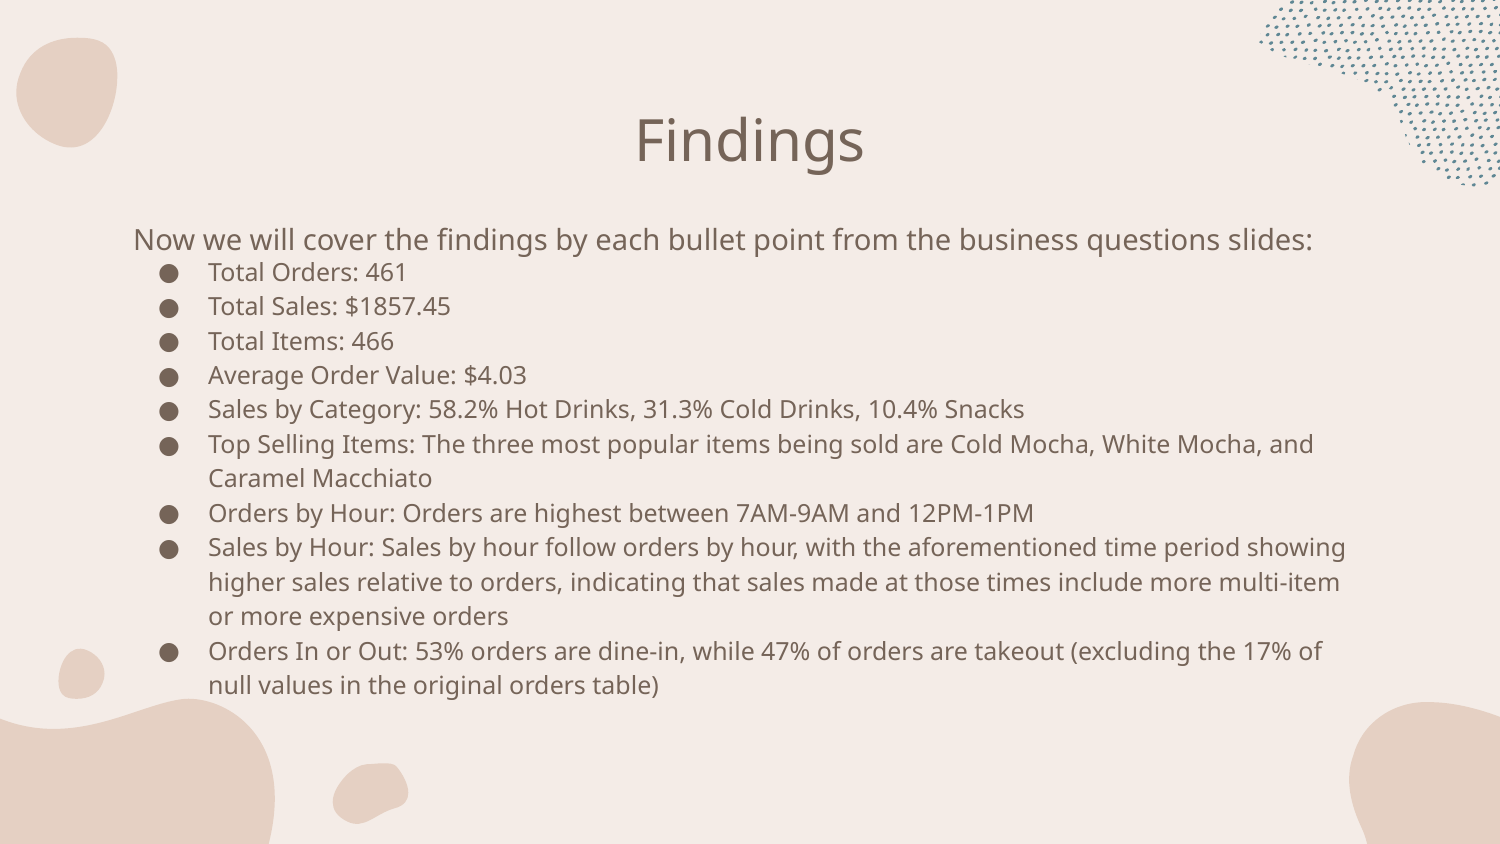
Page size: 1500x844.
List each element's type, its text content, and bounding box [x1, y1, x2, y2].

title Findings [118, 88, 1382, 206]
text_box Now we will cover the findings by each bullet point from the business questions slides: Total Orders: 461 Total Sales: $1857.45 Total Items: 466 Average Order Value: $4.03 Sales by Category: 58.2% Hot Drinks, 31.3% Cold Drinks, 10.4% Snacks Top Selling Items: The three most popular items being sold are Cold Mocha, White Mocha, and Caramel Macchiato Orders by Hour: Orders are highest between 7AM-9AM and 12PM-1PM Sales by Hour: Sales by hour follow orders by hour, with the aforementioned time period showing higher sales relative to orders, indicating that sales made at those times include more multi-item or more expensive orders Orders In or Out: 53% orders are dine-in, while 47% of orders are takeout (excluding the 17% of null values in the original orders table) [118, 206, 1382, 810]
